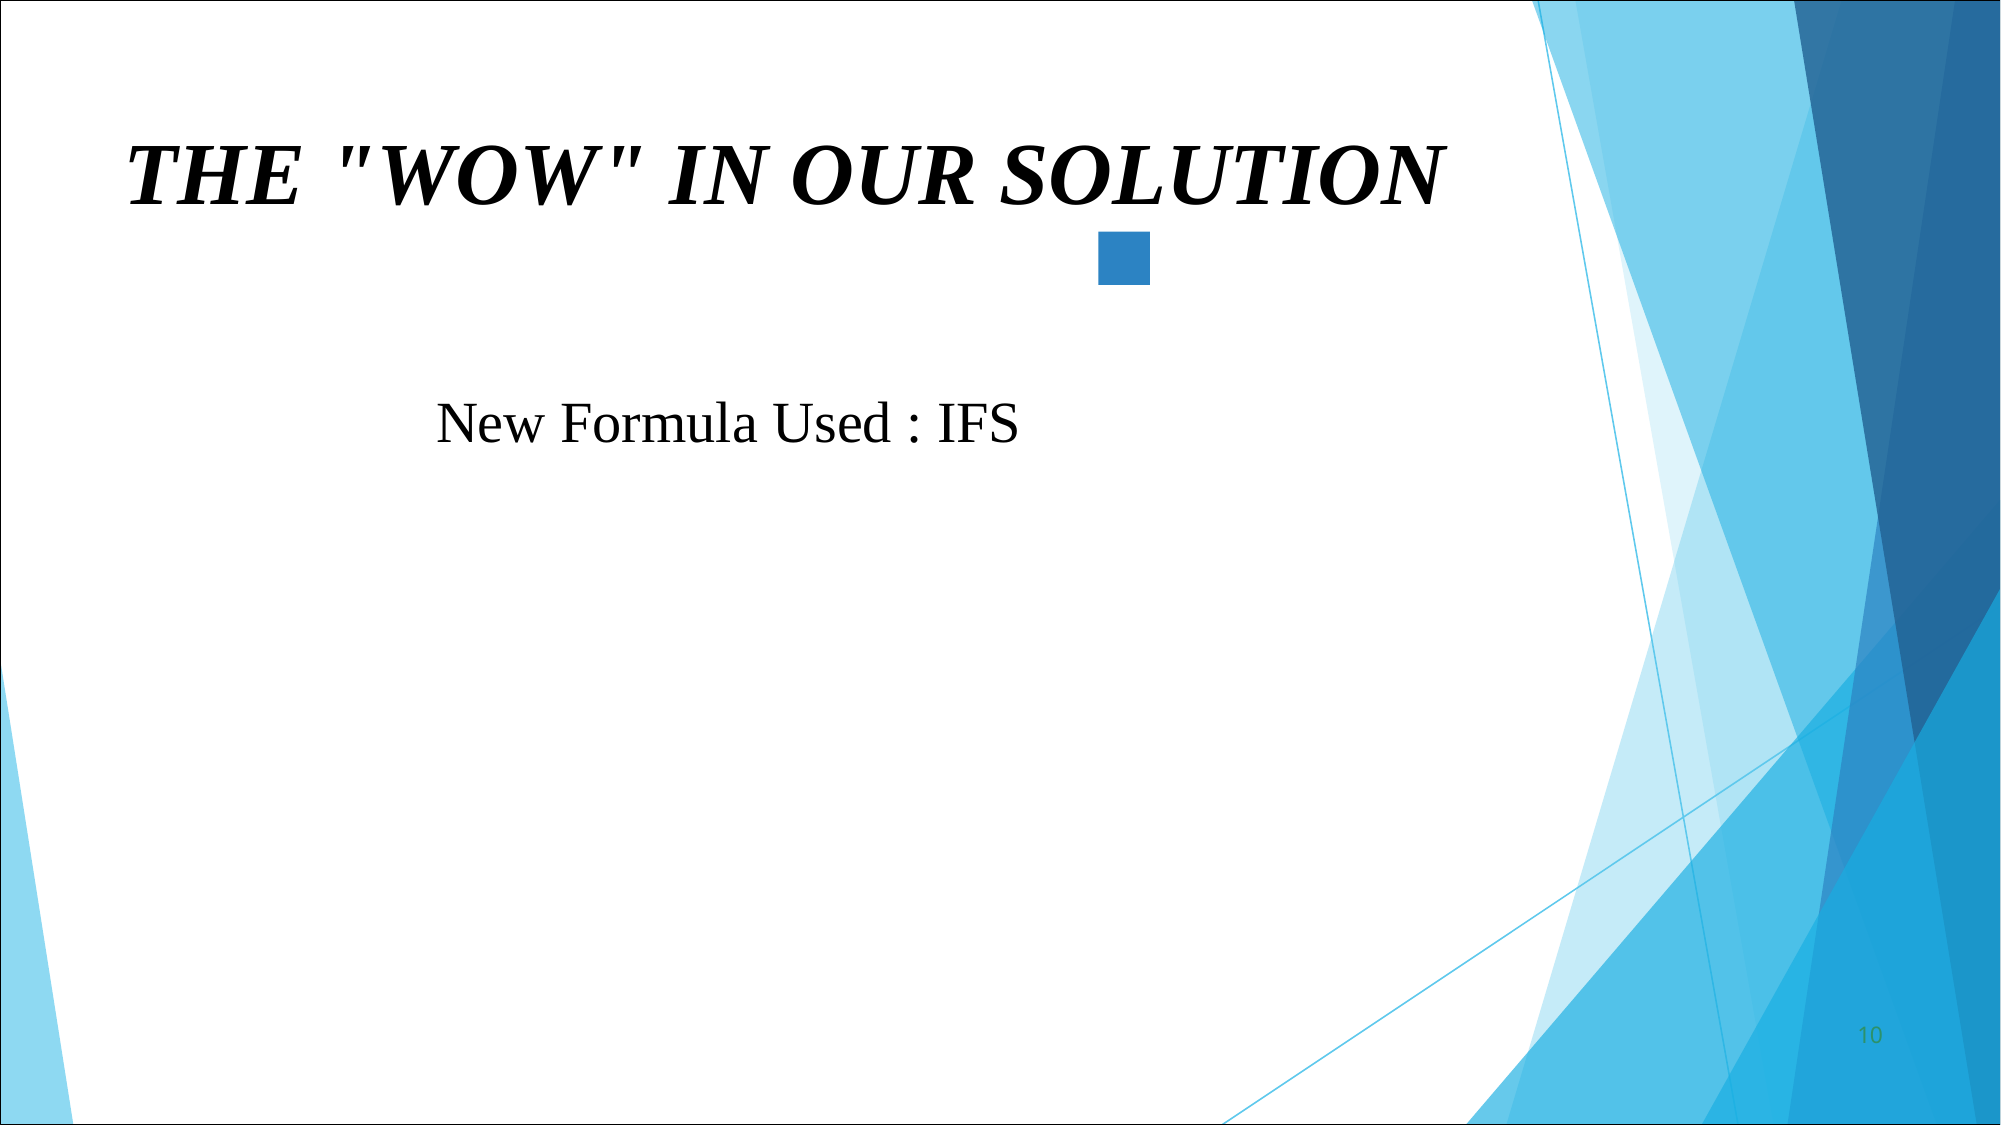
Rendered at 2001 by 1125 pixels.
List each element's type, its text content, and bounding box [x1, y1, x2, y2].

text_box 10 [1851, 1019, 1890, 1052]
text_box [1098, 231, 1150, 285]
title THE "WOW" IN OUR SOLUTION [121, 114, 1450, 305]
text_box New Formula Used : IFS [433, 381, 1025, 454]
